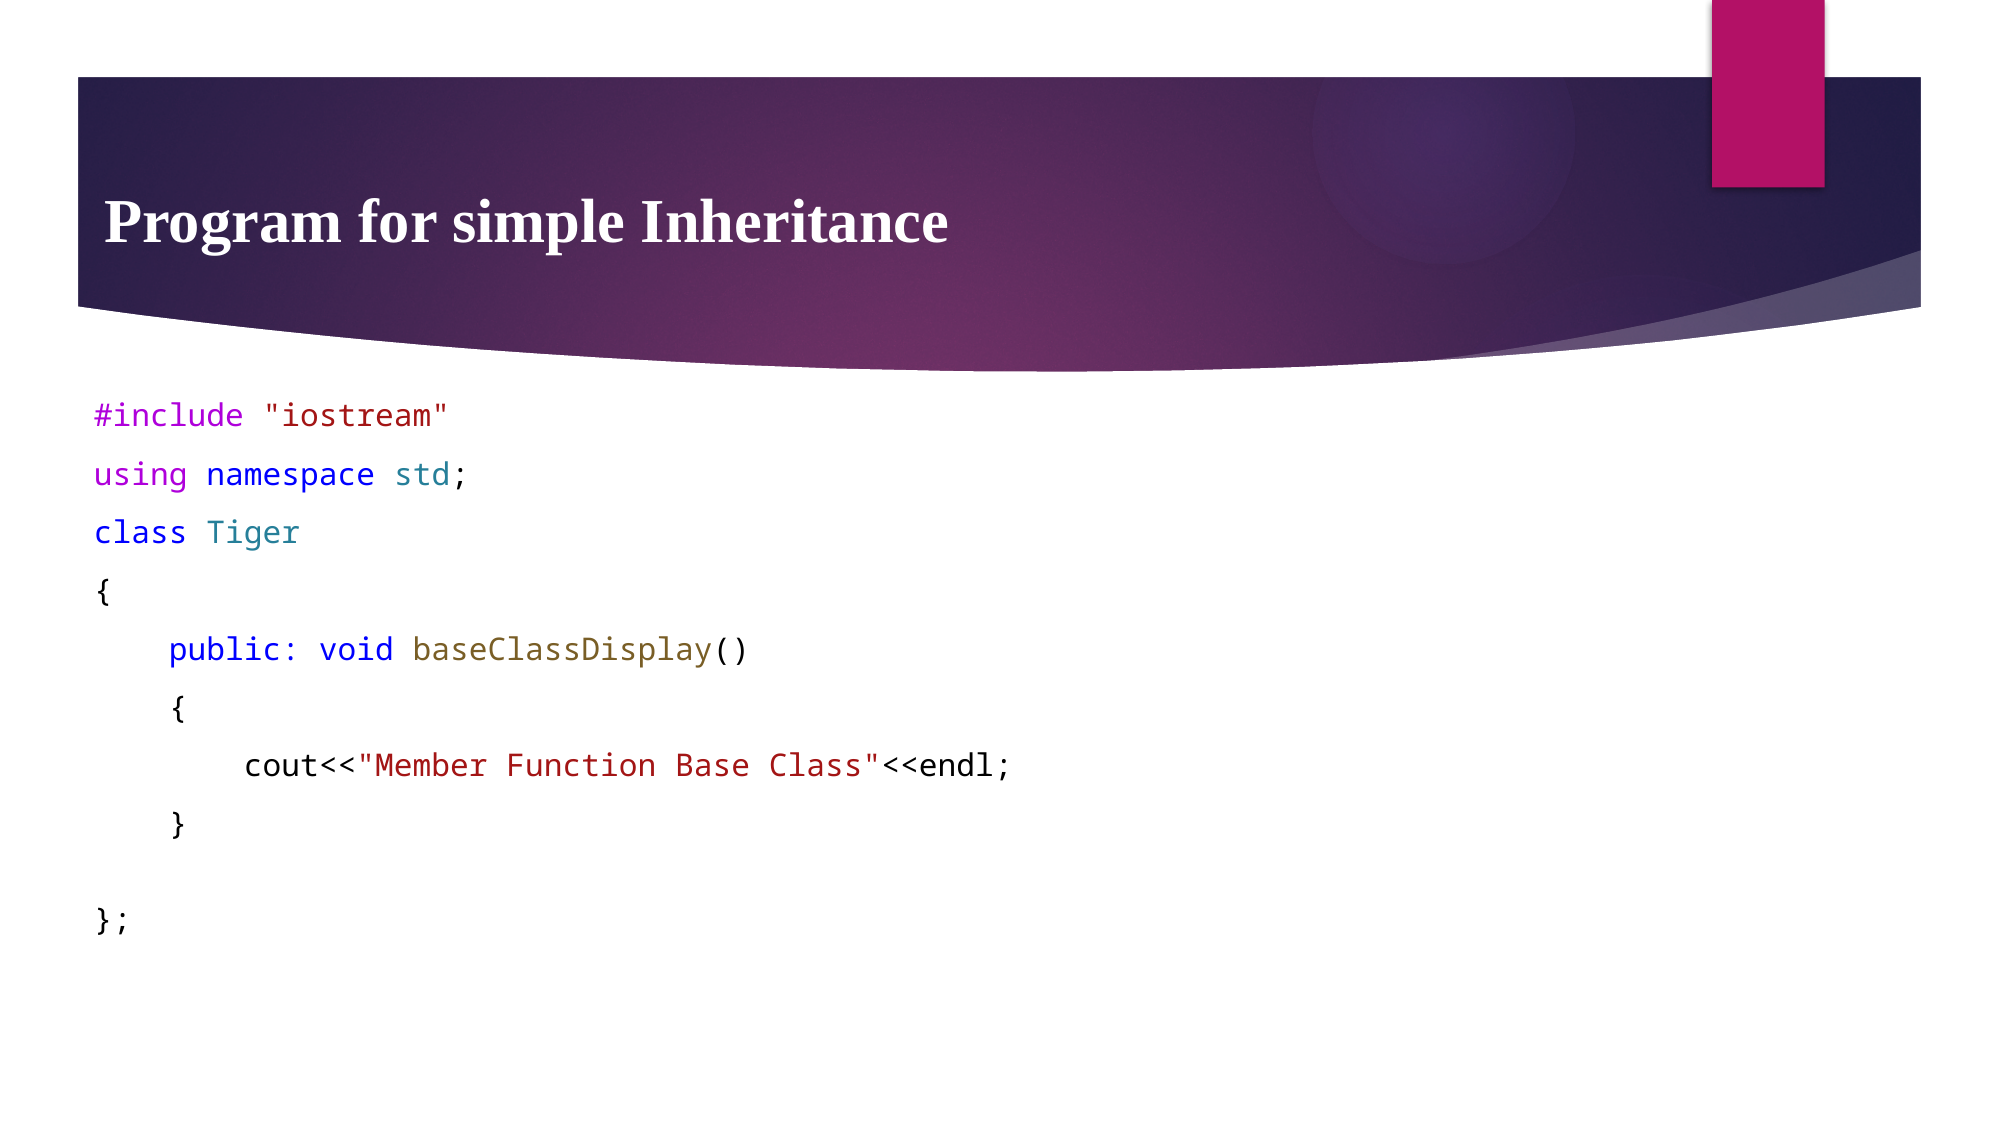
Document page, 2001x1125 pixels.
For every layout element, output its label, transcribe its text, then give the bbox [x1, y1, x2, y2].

title Program for simple Inheritance [89, 159, 1627, 276]
list #include "iostream" using namespace std; class Tiger { public: void baseClassDisplay() { cout<<"Member Function Base Class"<<endl; } }; [78, 388, 1908, 1081]
